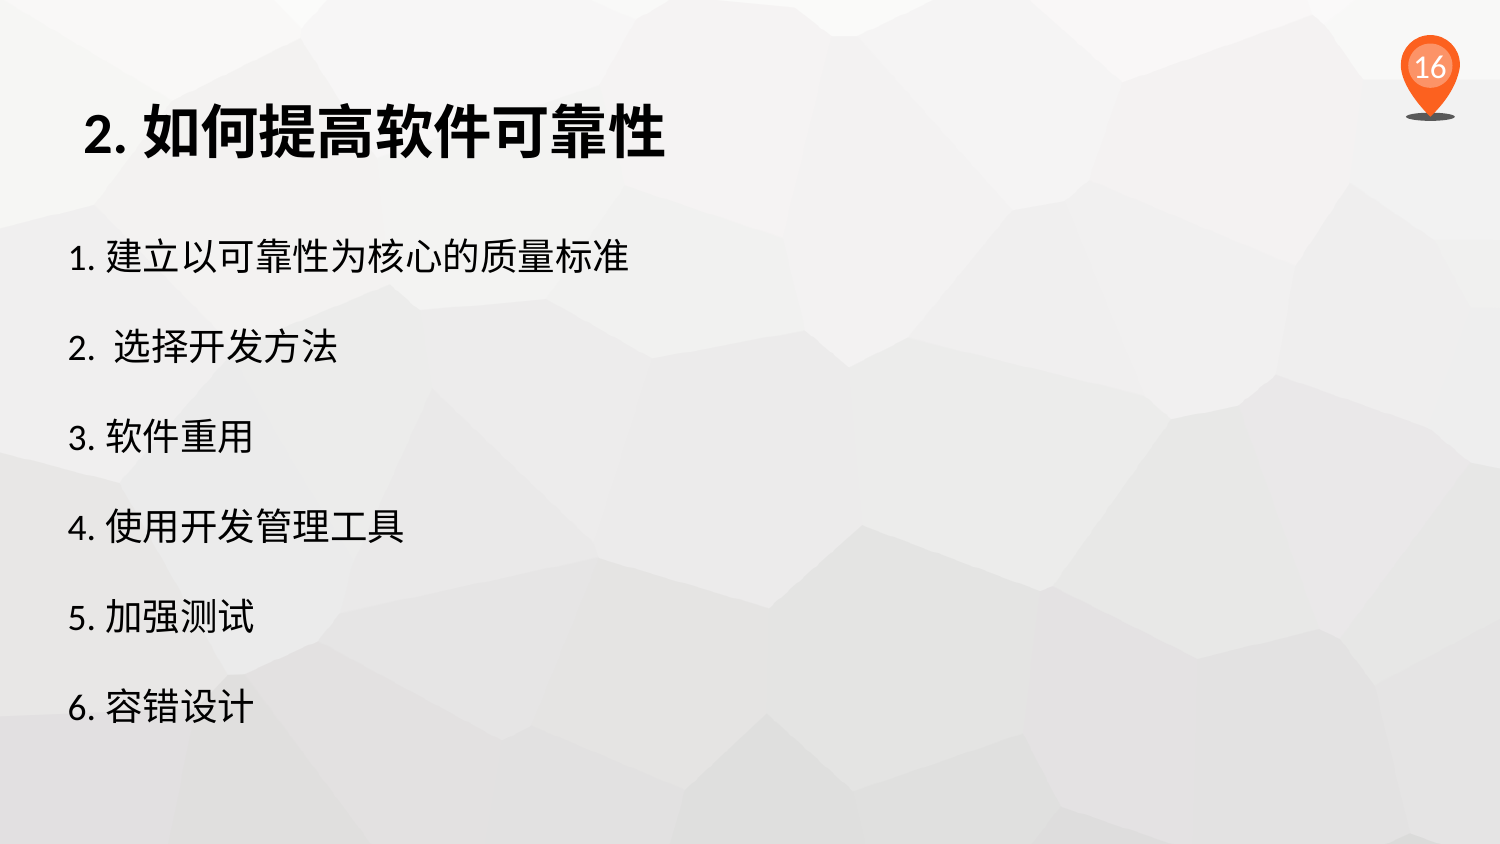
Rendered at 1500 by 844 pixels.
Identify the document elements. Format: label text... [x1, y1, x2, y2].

text_box 1.建立以可靠性为核心的质量标准 2. 选择开发方法 3.软件重用 4.使用开发管理工具 5.加强测试 6.容错设计 [52, 225, 1485, 736]
text_box 2.如何提高软件可靠性 [68, 87, 790, 173]
slide_number 16 [1254, 42, 1500, 88]
picture [0, 0, 1500, 844]
